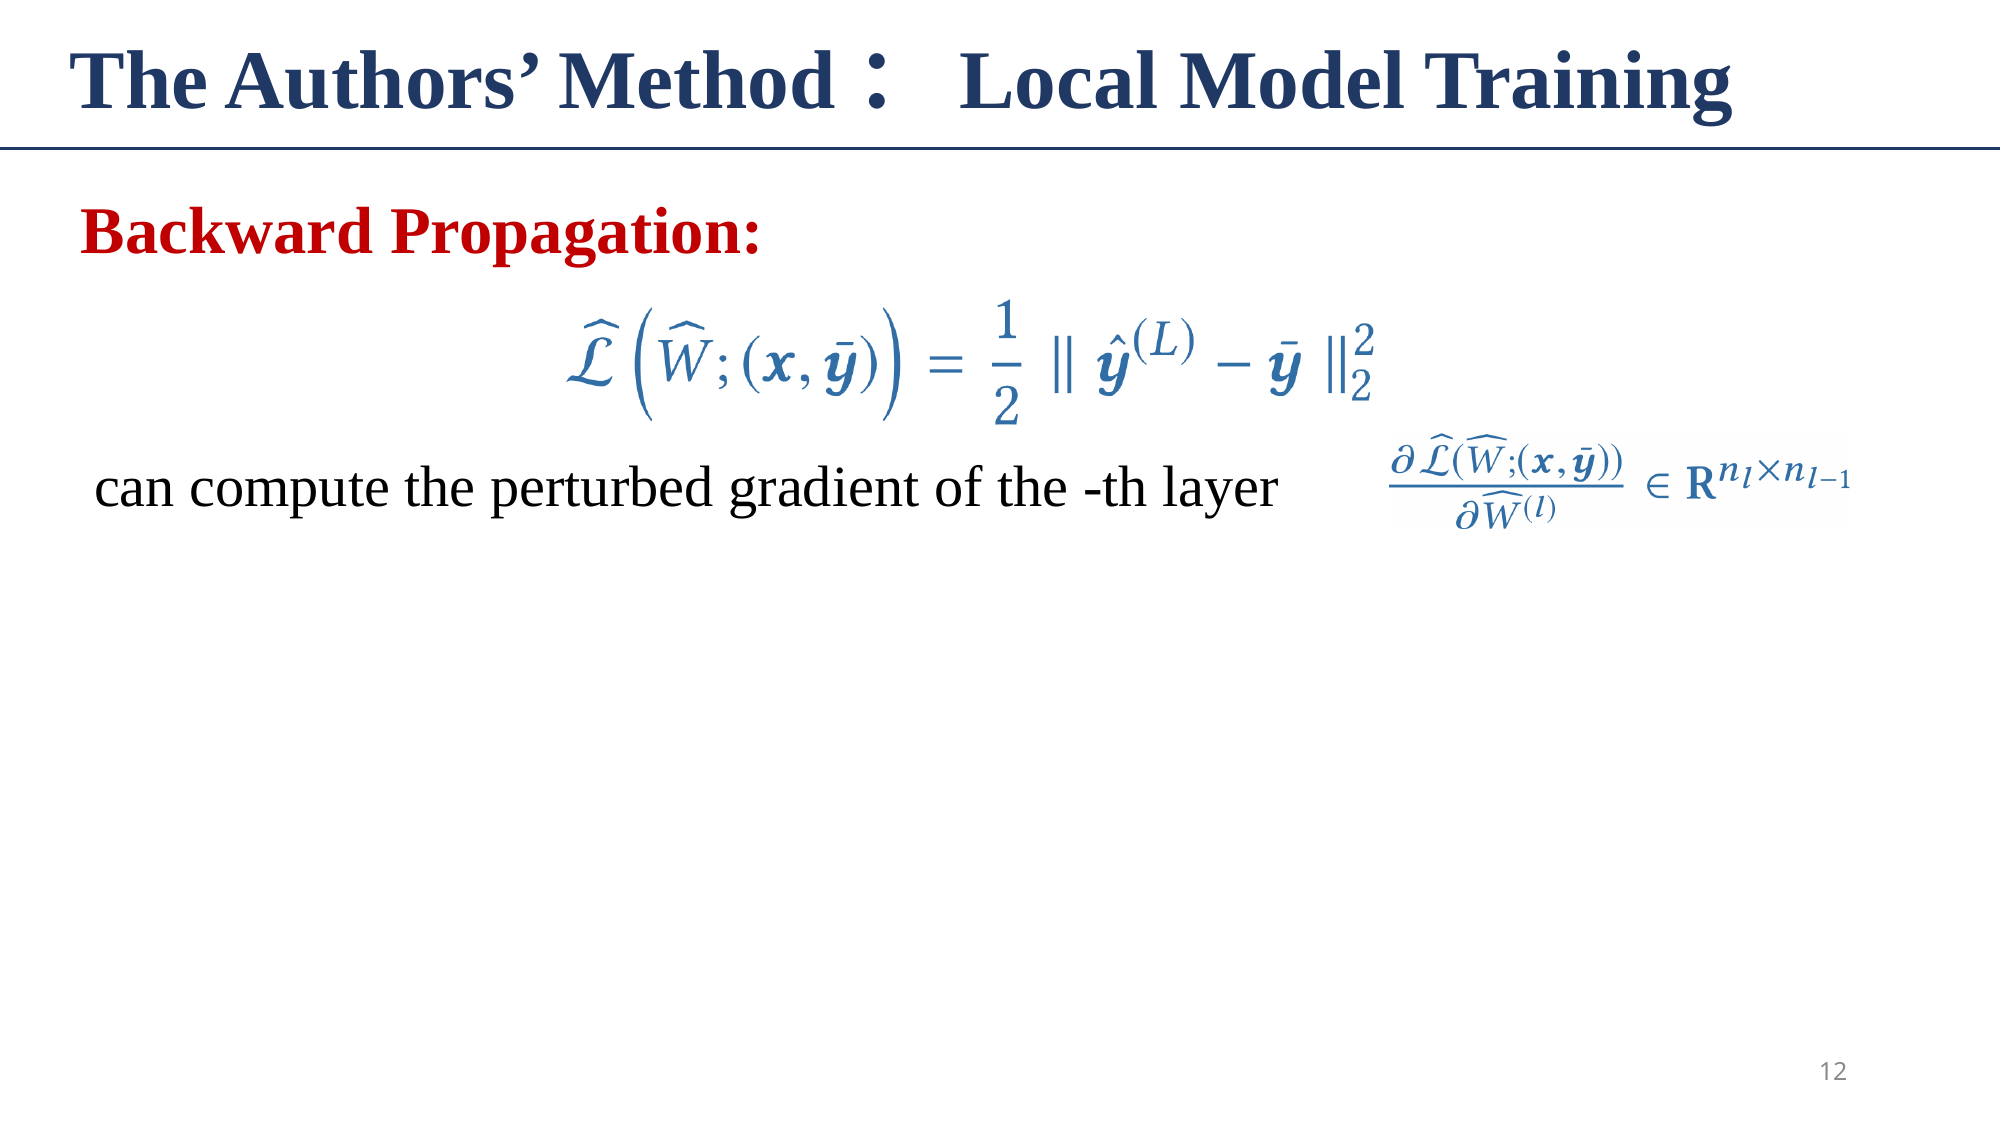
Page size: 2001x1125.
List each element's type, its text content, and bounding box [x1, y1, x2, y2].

text_box The Authors’ Method：Local Model Training [55, 17, 2000, 133]
text_box Backward Propagation: [65, 179, 1783, 274]
slide_number 12 [1412, 1042, 1863, 1103]
picture [1389, 431, 1851, 531]
picture [563, 297, 1390, 430]
